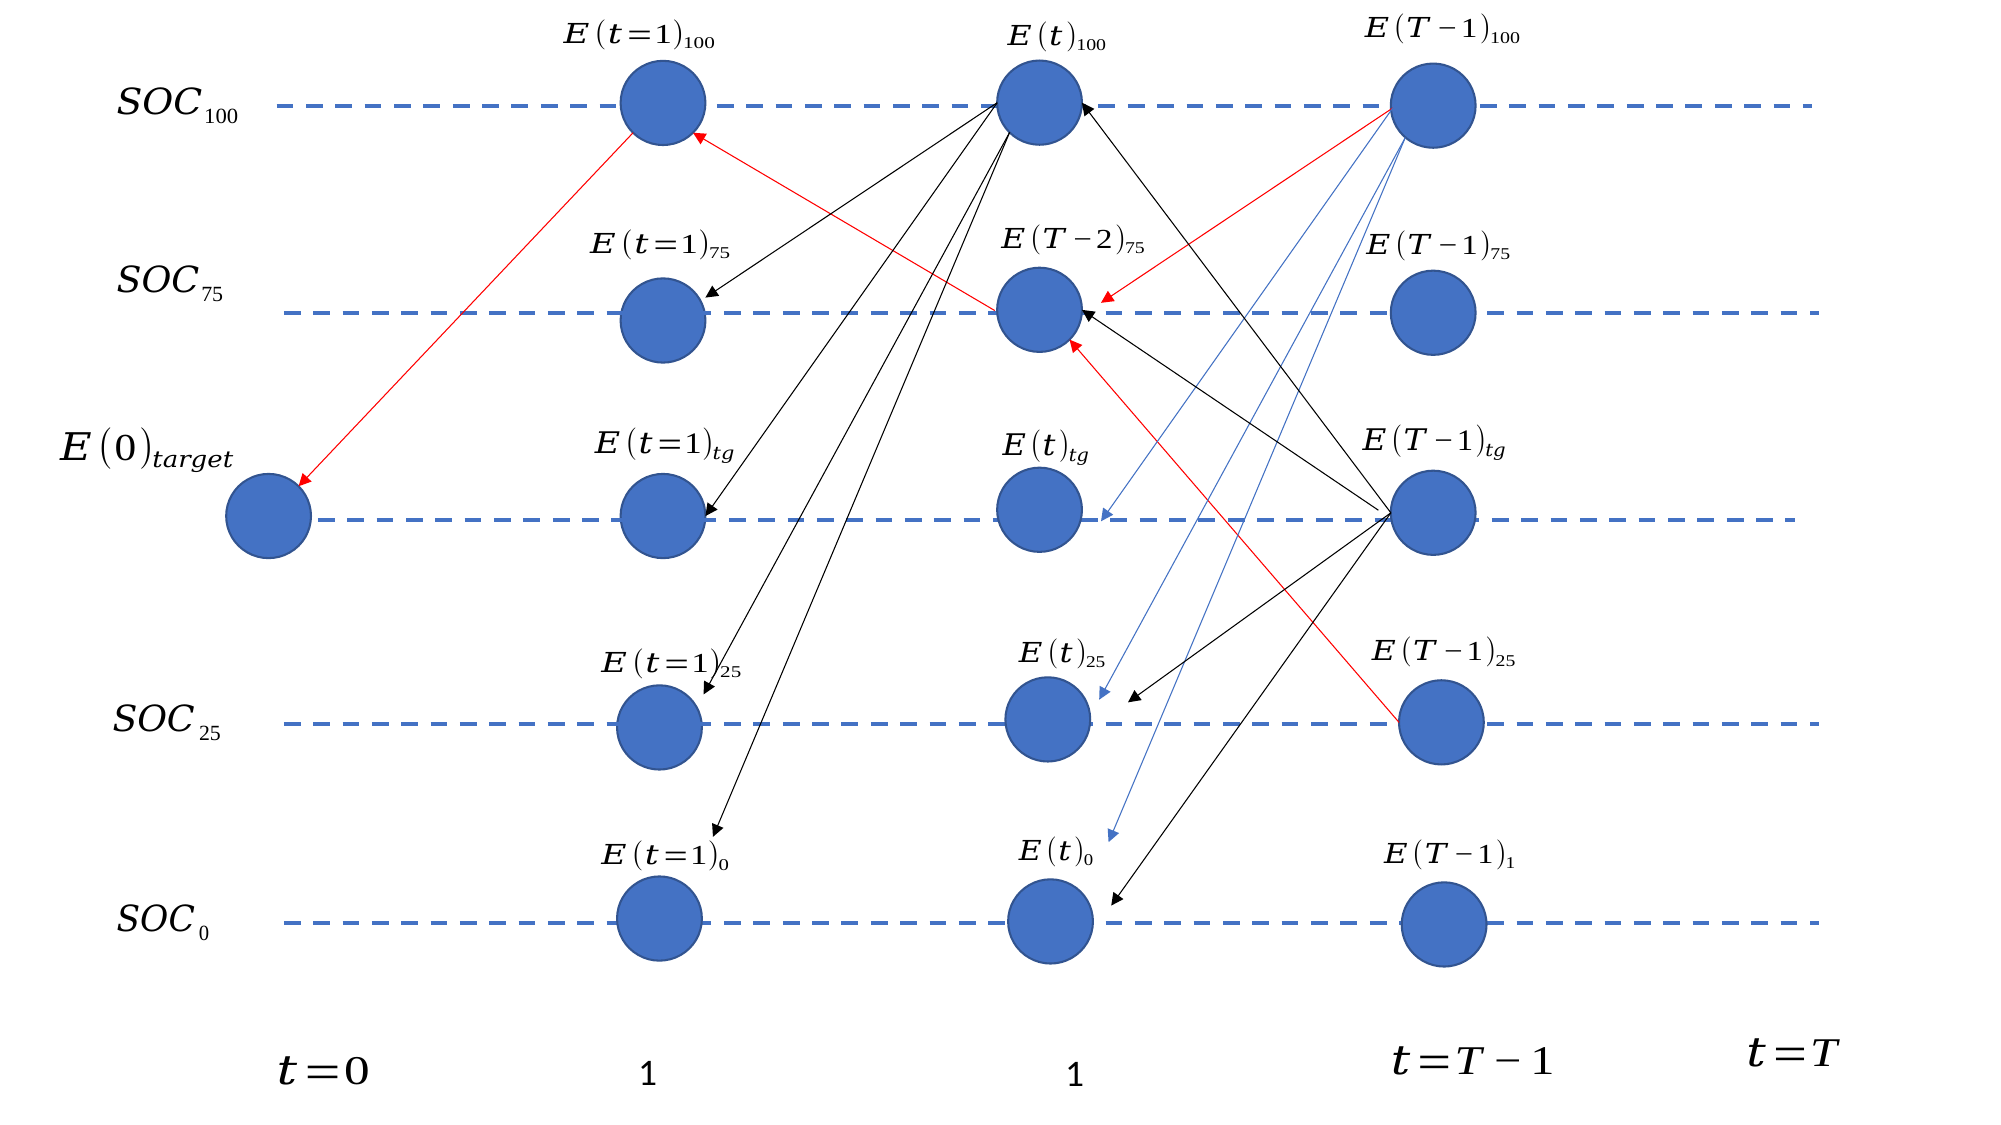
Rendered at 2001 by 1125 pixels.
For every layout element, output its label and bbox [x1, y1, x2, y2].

text_box [620, 521, 703, 560]
text_box [1010, 314, 1081, 353]
text_box [1406, 679, 1485, 723]
text_box [1010, 266, 1081, 313]
text_box [1007, 923, 1094, 965]
text_box [1010, 724, 1091, 763]
text_box [1400, 923, 1488, 968]
text_box [616, 923, 703, 962]
text_box [1010, 676, 1069, 723]
text_box [1391, 106, 1477, 149]
text_box [1099, 513, 1111, 700]
text_box [1406, 724, 1485, 766]
text_box [616, 724, 703, 771]
text_box [1400, 881, 1488, 922]
text_box [1081, 102, 1391, 513]
text_box [1406, 314, 1477, 356]
text_box [1391, 700, 1406, 843]
text_box [705, 102, 998, 132]
text_box [996, 59, 1083, 105]
text_box [619, 472, 703, 520]
text_box [298, 132, 633, 487]
text_box [1069, 339, 1108, 723]
text_box [703, 132, 1010, 695]
text_box [712, 695, 1010, 837]
text_box [616, 875, 703, 922]
text_box [1111, 512, 1391, 906]
text_box [1081, 309, 1379, 511]
text_box [633, 314, 703, 364]
text_box [1010, 521, 1069, 553]
text_box [633, 277, 695, 313]
text_box [616, 684, 703, 723]
text_box [1007, 878, 1094, 922]
text_box [225, 472, 313, 560]
text_box [619, 59, 707, 105]
text_box [692, 132, 703, 311]
text_box [1406, 269, 1477, 313]
text_box [1010, 466, 1069, 520]
text_box [619, 106, 705, 147]
text_box [1406, 469, 1477, 520]
text_box [1391, 137, 1406, 700]
text_box [1406, 521, 1476, 556]
text_box [1390, 62, 1477, 105]
text_box [998, 106, 1081, 146]
